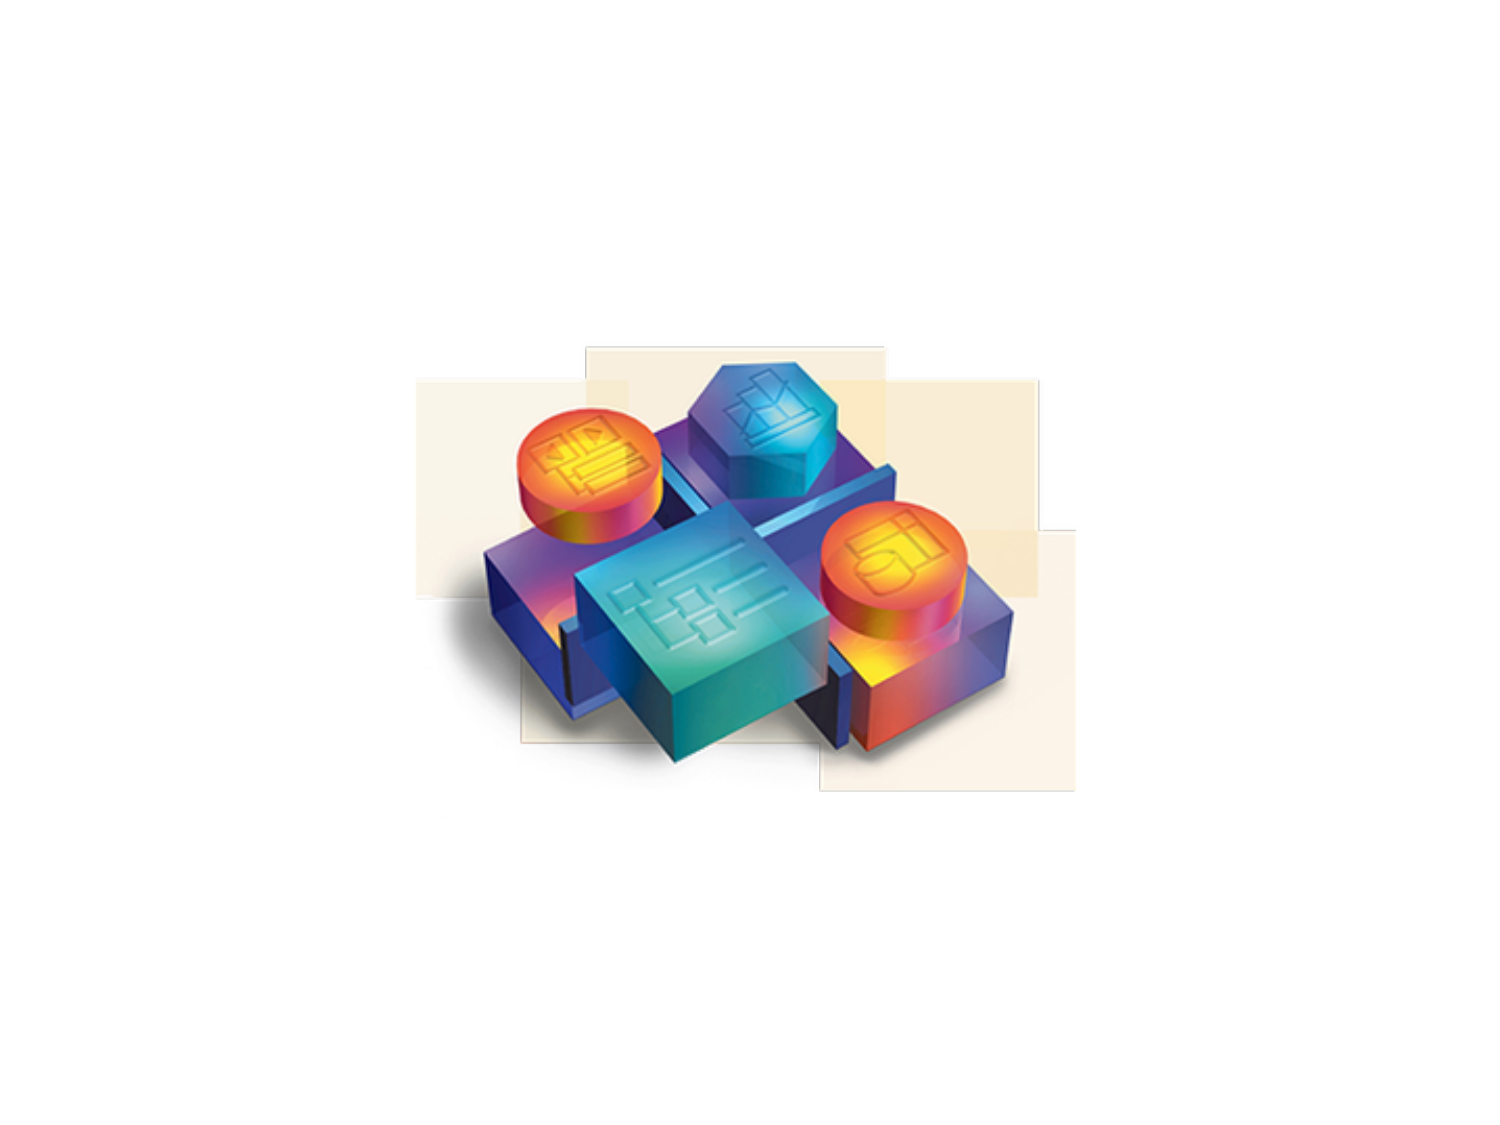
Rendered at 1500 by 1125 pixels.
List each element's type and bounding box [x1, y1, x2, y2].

text_box [381, 201, 1110, 930]
